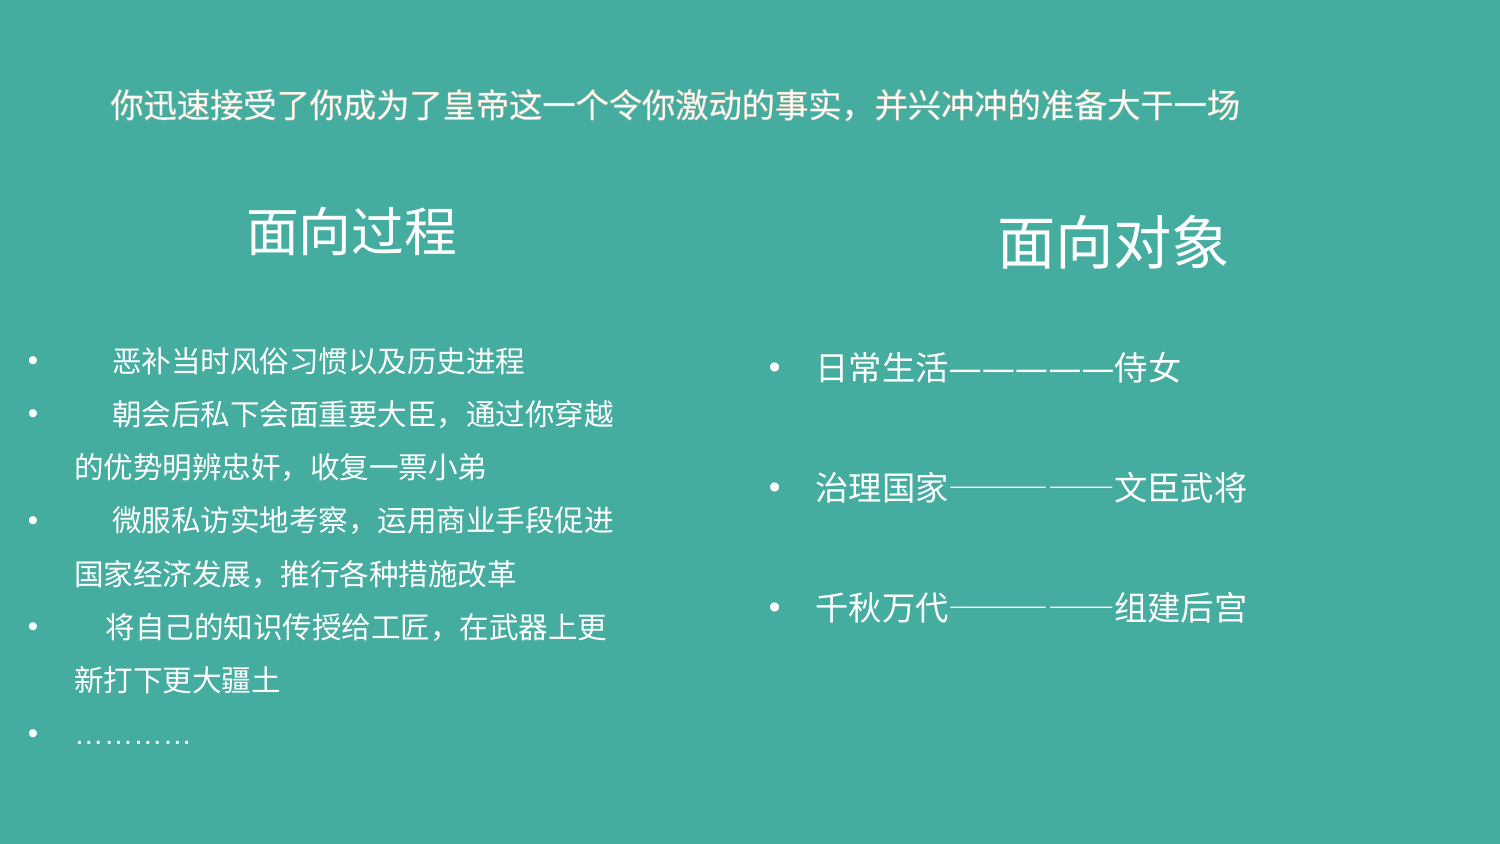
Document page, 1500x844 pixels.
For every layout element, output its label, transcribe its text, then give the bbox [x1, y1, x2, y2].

text_box 你迅速接受了你成为了皇帝这一个令你激动的事实，并兴冲冲的准备大干一场 [110, 33, 1461, 175]
text_box 面向对象 日常生活—————侍女 治理国家—————文臣武将 千秋万代—————组建后宫 [768, 197, 1397, 749]
text_box 面向过程 恶补当时风俗习惯以及历史进程 朝会后私下会面重要大臣，通过你穿越的优势明辨忠奸，收复一票小弟 微服私访实地考察，运用商业手段促进国家经济发展，推行各种措施改革 将自己的知识传授给工匠，在武器上更新打下更大疆土 ………… [27, 198, 621, 763]
